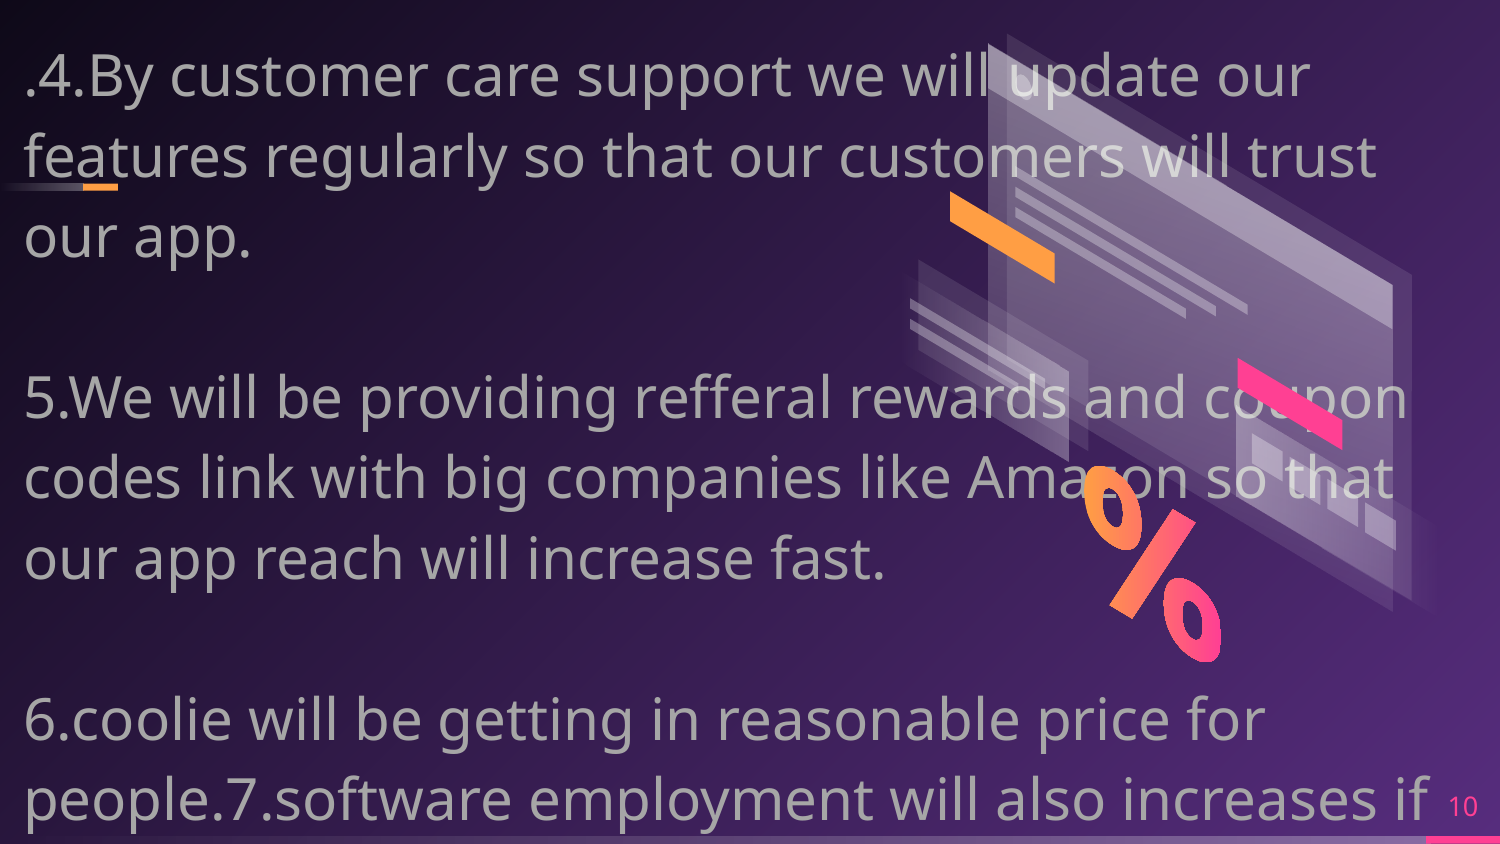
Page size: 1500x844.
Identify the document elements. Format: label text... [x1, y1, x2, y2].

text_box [898, 33, 1442, 663]
list .4.By customer care support we will update our features regularly so that our customers will trust our app. 5.We will be providing refferal rewards and coupon codes link with big companies like Amazon so that our app reach will increase fast. 6.coolie will be getting in reasonable price for people.7.software employment will also increases if the app reach is increased. [23, 27, 1443, 814]
slide_number 10 [1426, 779, 1500, 837]
